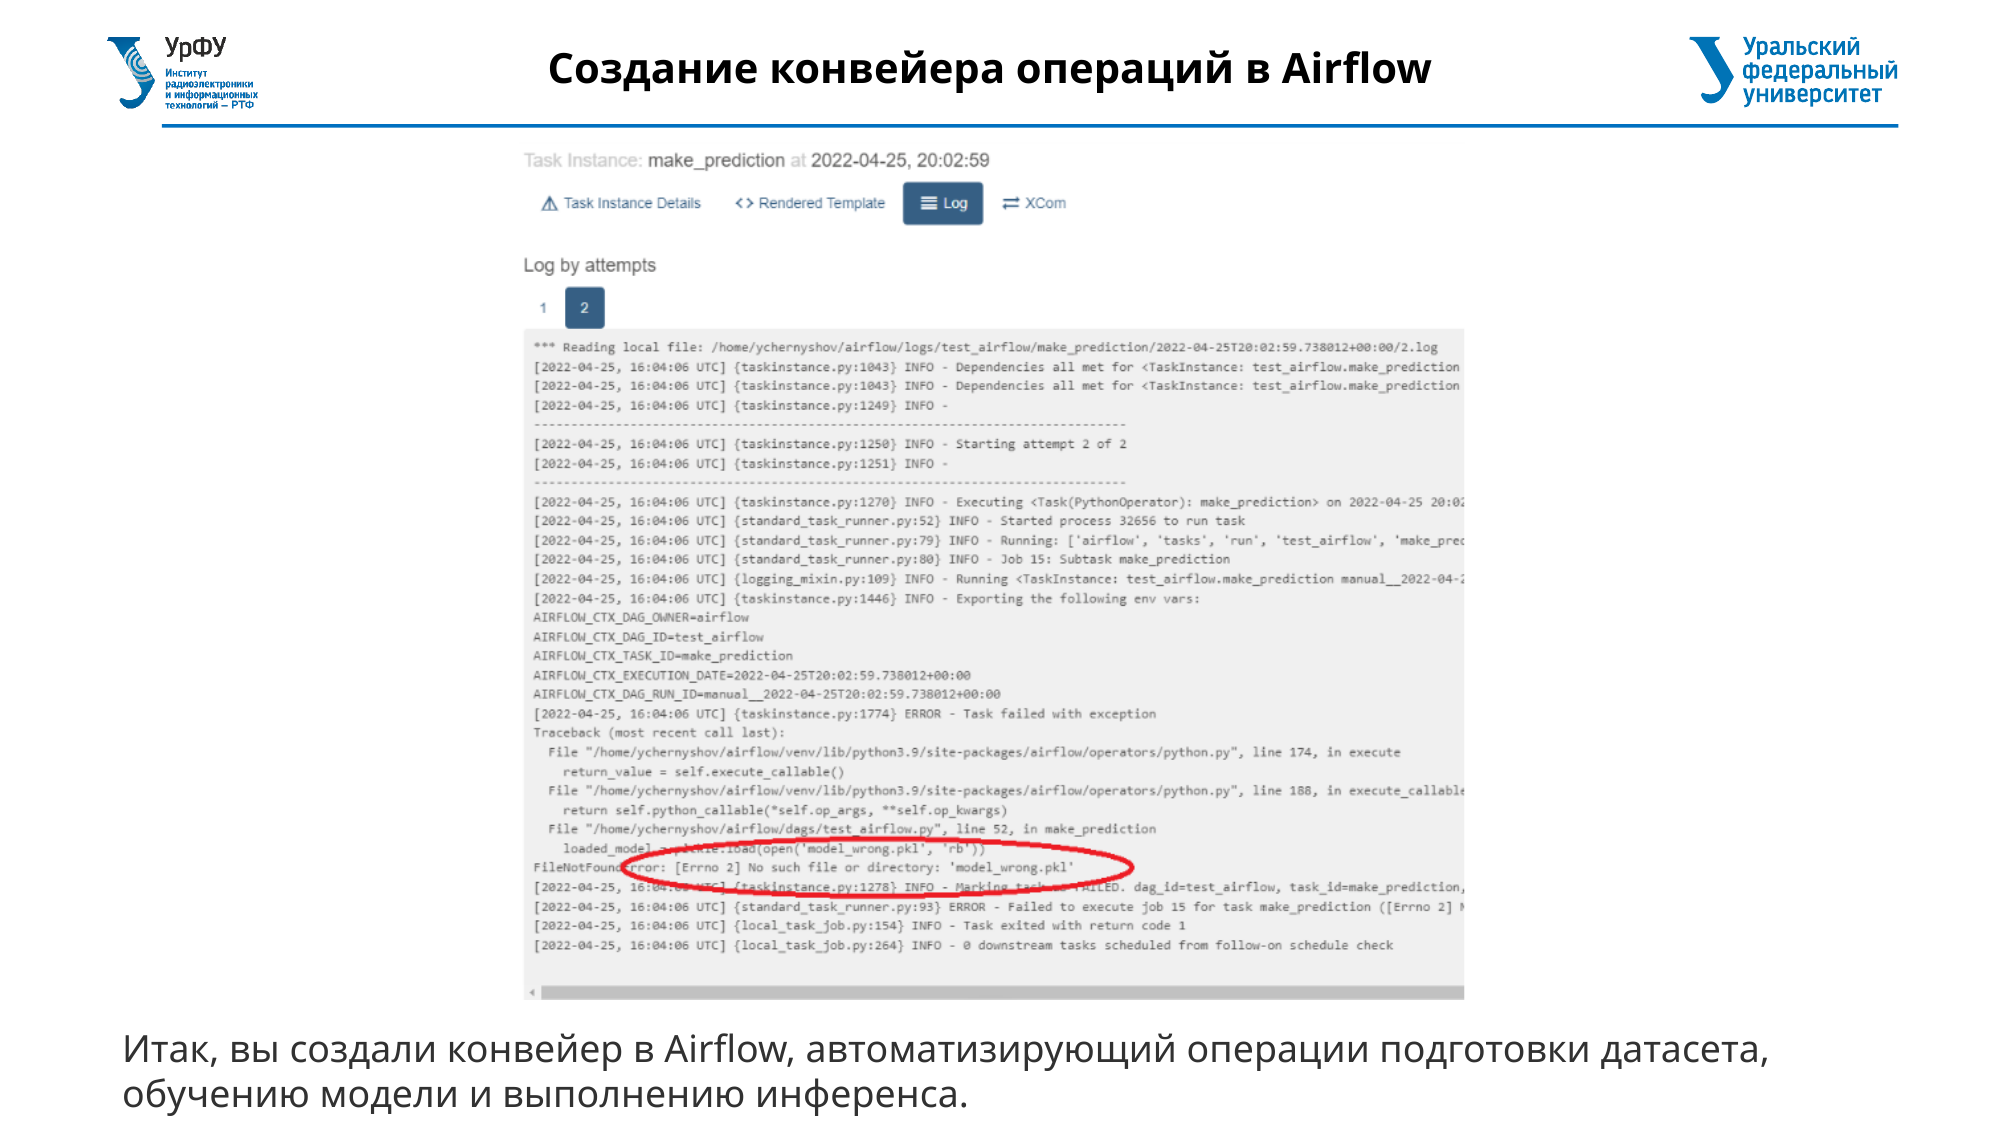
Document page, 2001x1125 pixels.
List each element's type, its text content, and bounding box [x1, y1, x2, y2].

text_box [161, 123, 1899, 129]
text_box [1687, 35, 1899, 109]
picture [107, 37, 258, 109]
text_box Создание конвейера операций в Airflow [532, 34, 1467, 100]
picture [519, 142, 1467, 1000]
text_box Итак, вы создали конвейер в Airflow, автоматизирующий операции подготовки датасета, обучению модели и выполнению инференса. [107, 1018, 1884, 1123]
